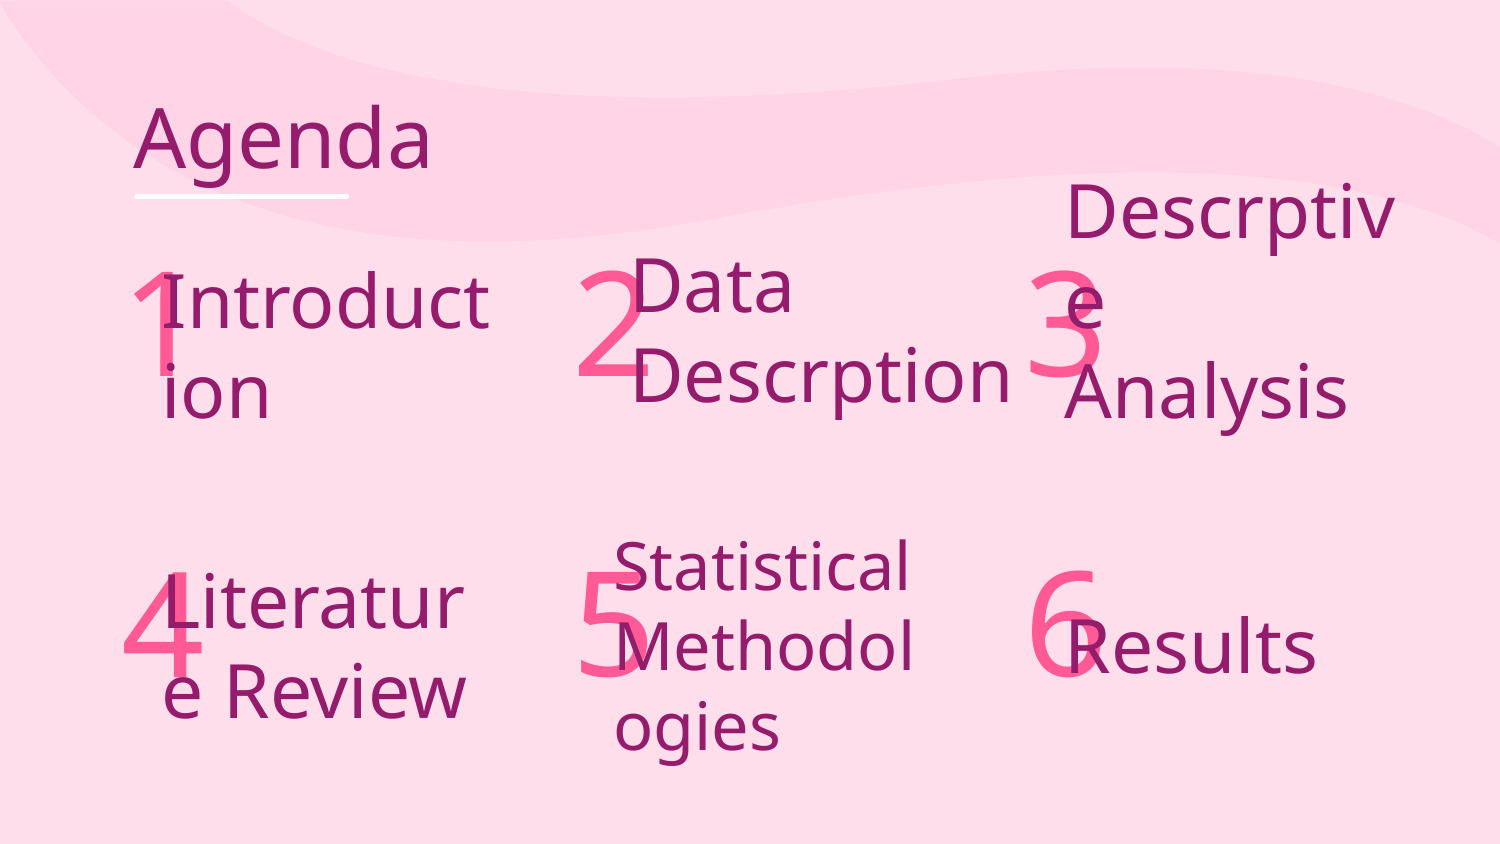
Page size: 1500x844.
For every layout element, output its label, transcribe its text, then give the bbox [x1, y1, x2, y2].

title Statistical Methodologies [598, 611, 971, 676]
title 4 [87, 533, 238, 705]
subtitle [146, 379, 519, 518]
title Agenda [118, 88, 1382, 183]
title 5 [539, 533, 690, 705]
title Descrptive Analysis [1049, 311, 1422, 376]
title 2 [539, 232, 690, 404]
title Data Descrption [614, 341, 1069, 405]
title Literature Review [146, 611, 519, 677]
title 6 [991, 533, 1142, 705]
title Introduction [146, 311, 519, 376]
title 3 [991, 232, 1142, 404]
title 1 [87, 232, 238, 404]
title Results [1049, 611, 1422, 676]
